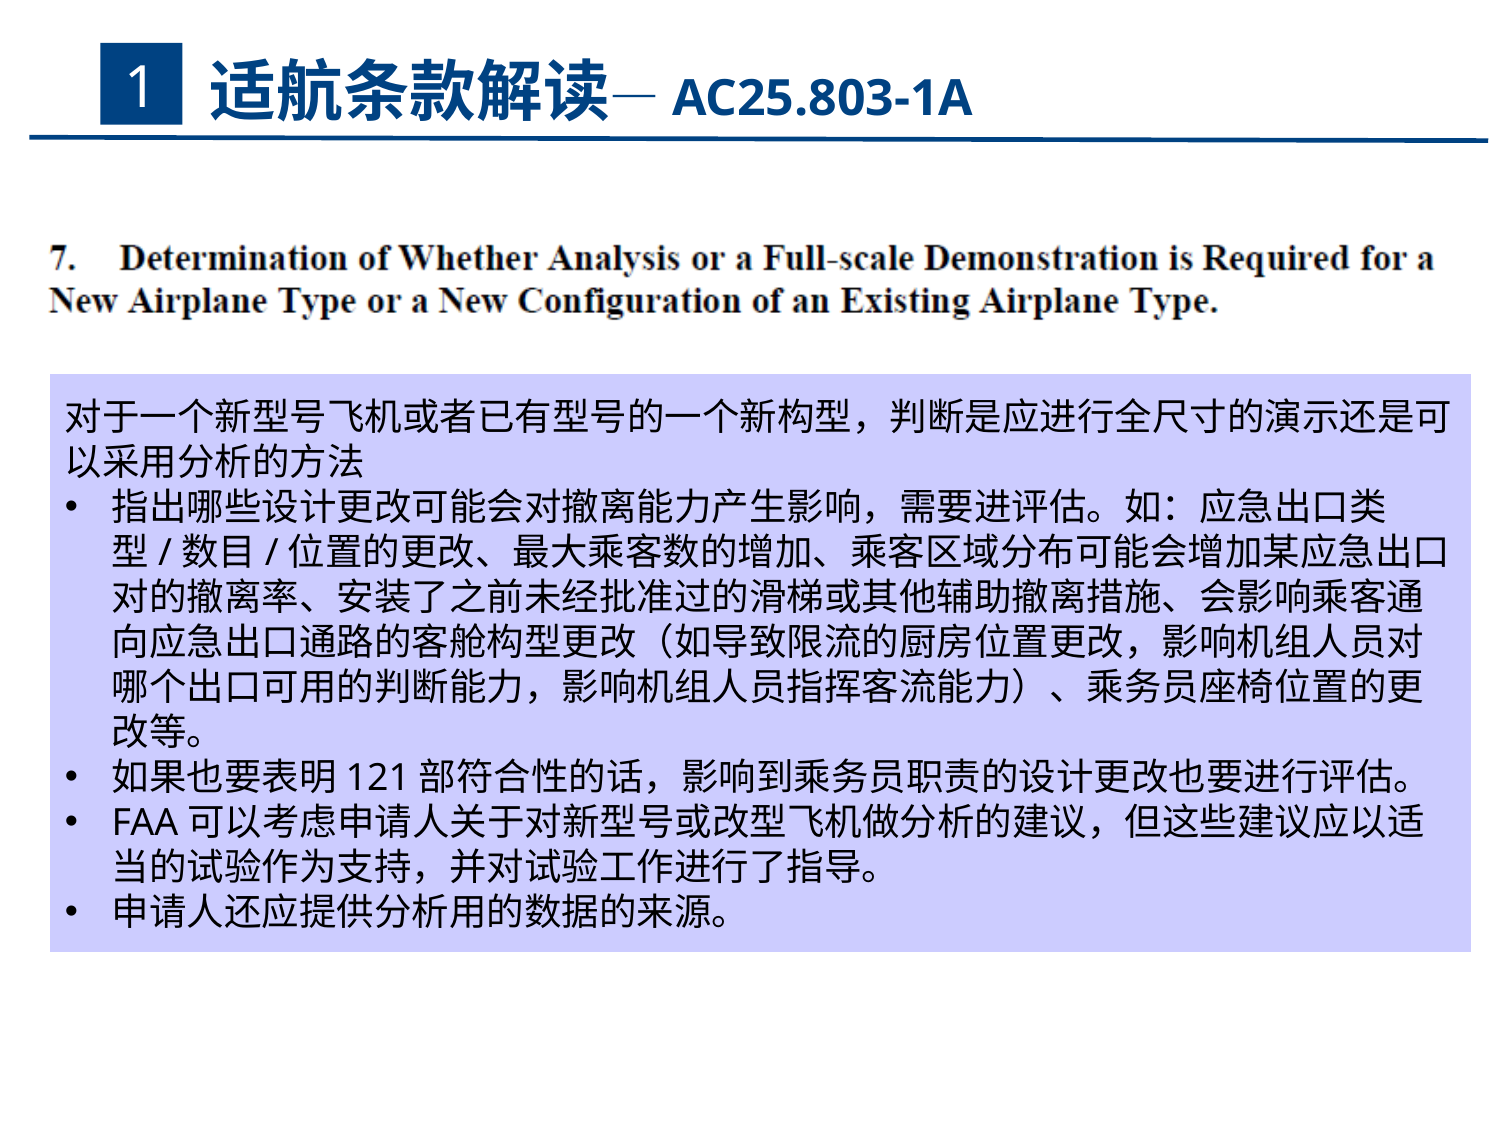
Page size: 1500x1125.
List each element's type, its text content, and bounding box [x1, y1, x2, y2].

title 适航条款解读—AC25.803-1A [194, 41, 1133, 138]
text_box 1 [98, 41, 184, 127]
text_box 对于一个新型号飞机或者已有型号的一个新构型，判断是应进行全尺寸的演示还是可以采用分析的方法 指出哪些设计更改可能会对撤离能力产生影响，需要进评估。如：应急出口类型/数目/位置的更改、最大乘客数的增加、乘客区域分布可能会增加某应急出口对的撤离率、安装了之前未经批准过的滑梯或其他辅助撤离措施、会影响乘客通向应急出口通路的客舱构型更改（如导致限流的厨房位置更改，影响机组人员对哪个出口可用的判断能力，影响机组人员指挥客流能力）、乘务员座椅位置的更改等。 如果也要表明121部符合性的话，影响到乘务员职责的设计更改也要进行评估。 FAA可以考虑申请人关于对新型号或改型飞机做分析的建议，但这些建议应以适当的试验作为支持，并对试验工作进行了指导。 申请人还应提供分析用的数据的来源。 [0, 337, 1473, 954]
text_box 对于一个新型号飞机或者已有型号的一个新构型，判断是应进行全尺寸的演示还是可以采用分析的方法 指出哪些设计更改可能会对撤离能力产生影响，需要进评估。如：应急出口类型/数目/位置的更改、最大乘客数的增加、乘客区域分布可能会增加某应急出口对的撤离率、安装了之前未经批准过的滑梯或其他辅助撤离措施、会影响乘客通向应急出口通路的客舱构型更改（如导致限流的厨房位置更改，影响机组人员对哪个出口可用的判断能力，影响机组人员指挥客流能力）、乘务员座椅位置的更改等。 如果也要表明121部符合性的话，影响到乘务员职责的设计更改也要进行评估。 FAA可以考虑申请人关于对新型号或改型飞机做分析的建议，但这些建议应以适当的试验作为支持，并对试验工作进行了指导。 申请人还应提供分析用的数据的来源。 [212, 47, 379, 231]
picture [5, 233, 1489, 329]
